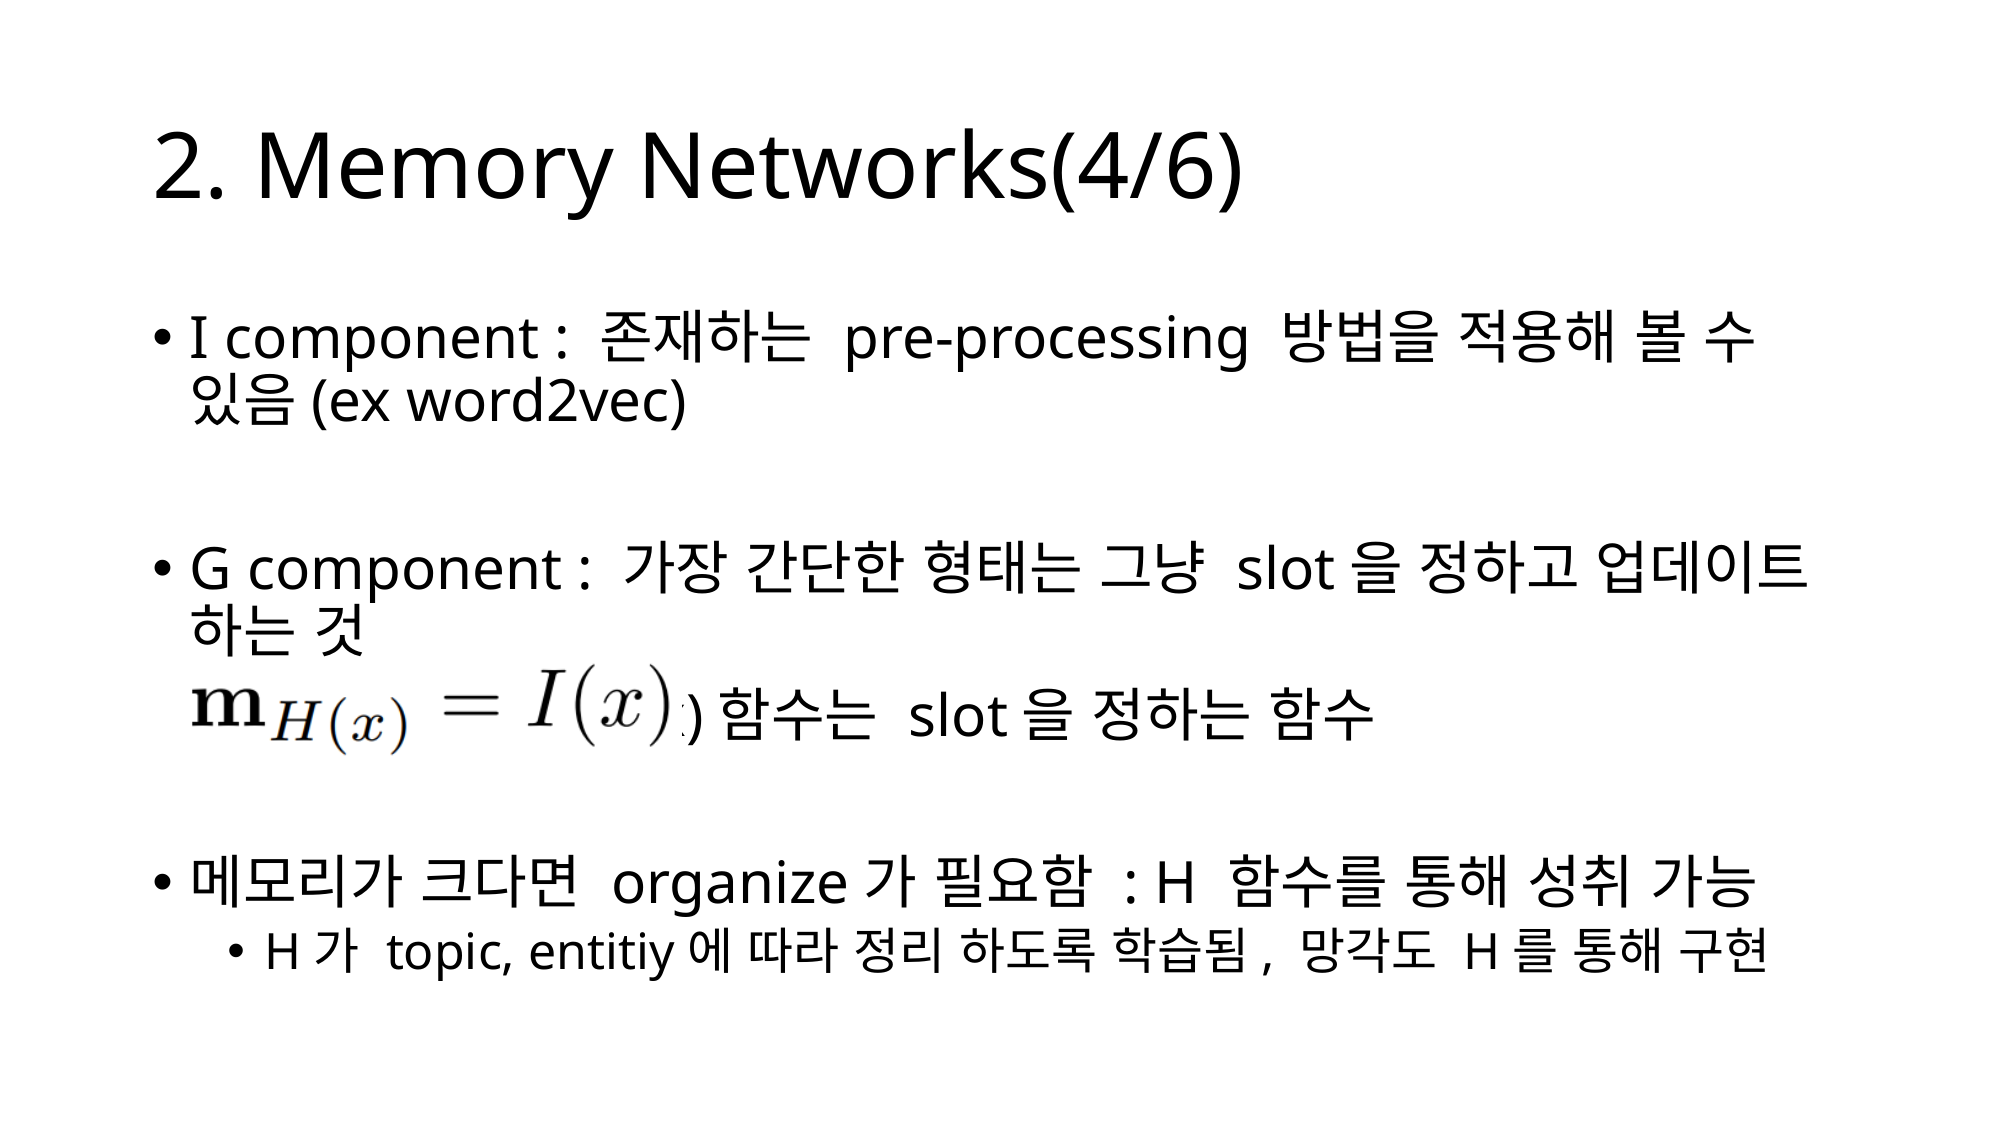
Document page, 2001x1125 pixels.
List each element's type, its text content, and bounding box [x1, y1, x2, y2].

picture [153, 660, 683, 756]
list I component : 존재하는 pre-processing 방법을 적용해 볼 수 있음(ex word2vec) G component : 가장 간단한 형태는 그냥 slot을 정하고 업데이트 하는 것 , H(x)함수는 slot을 정하는 함수 메모리가 크다면 organize가 필요함 : H 함수를 통해 성취 가능 H가 topic, entitiy에 따라 정리 하도록 학습됨, 망각도 H를 통해 구현 [137, 300, 1863, 1015]
title 2. Memory Networks(4/6) [137, 59, 1863, 278]
